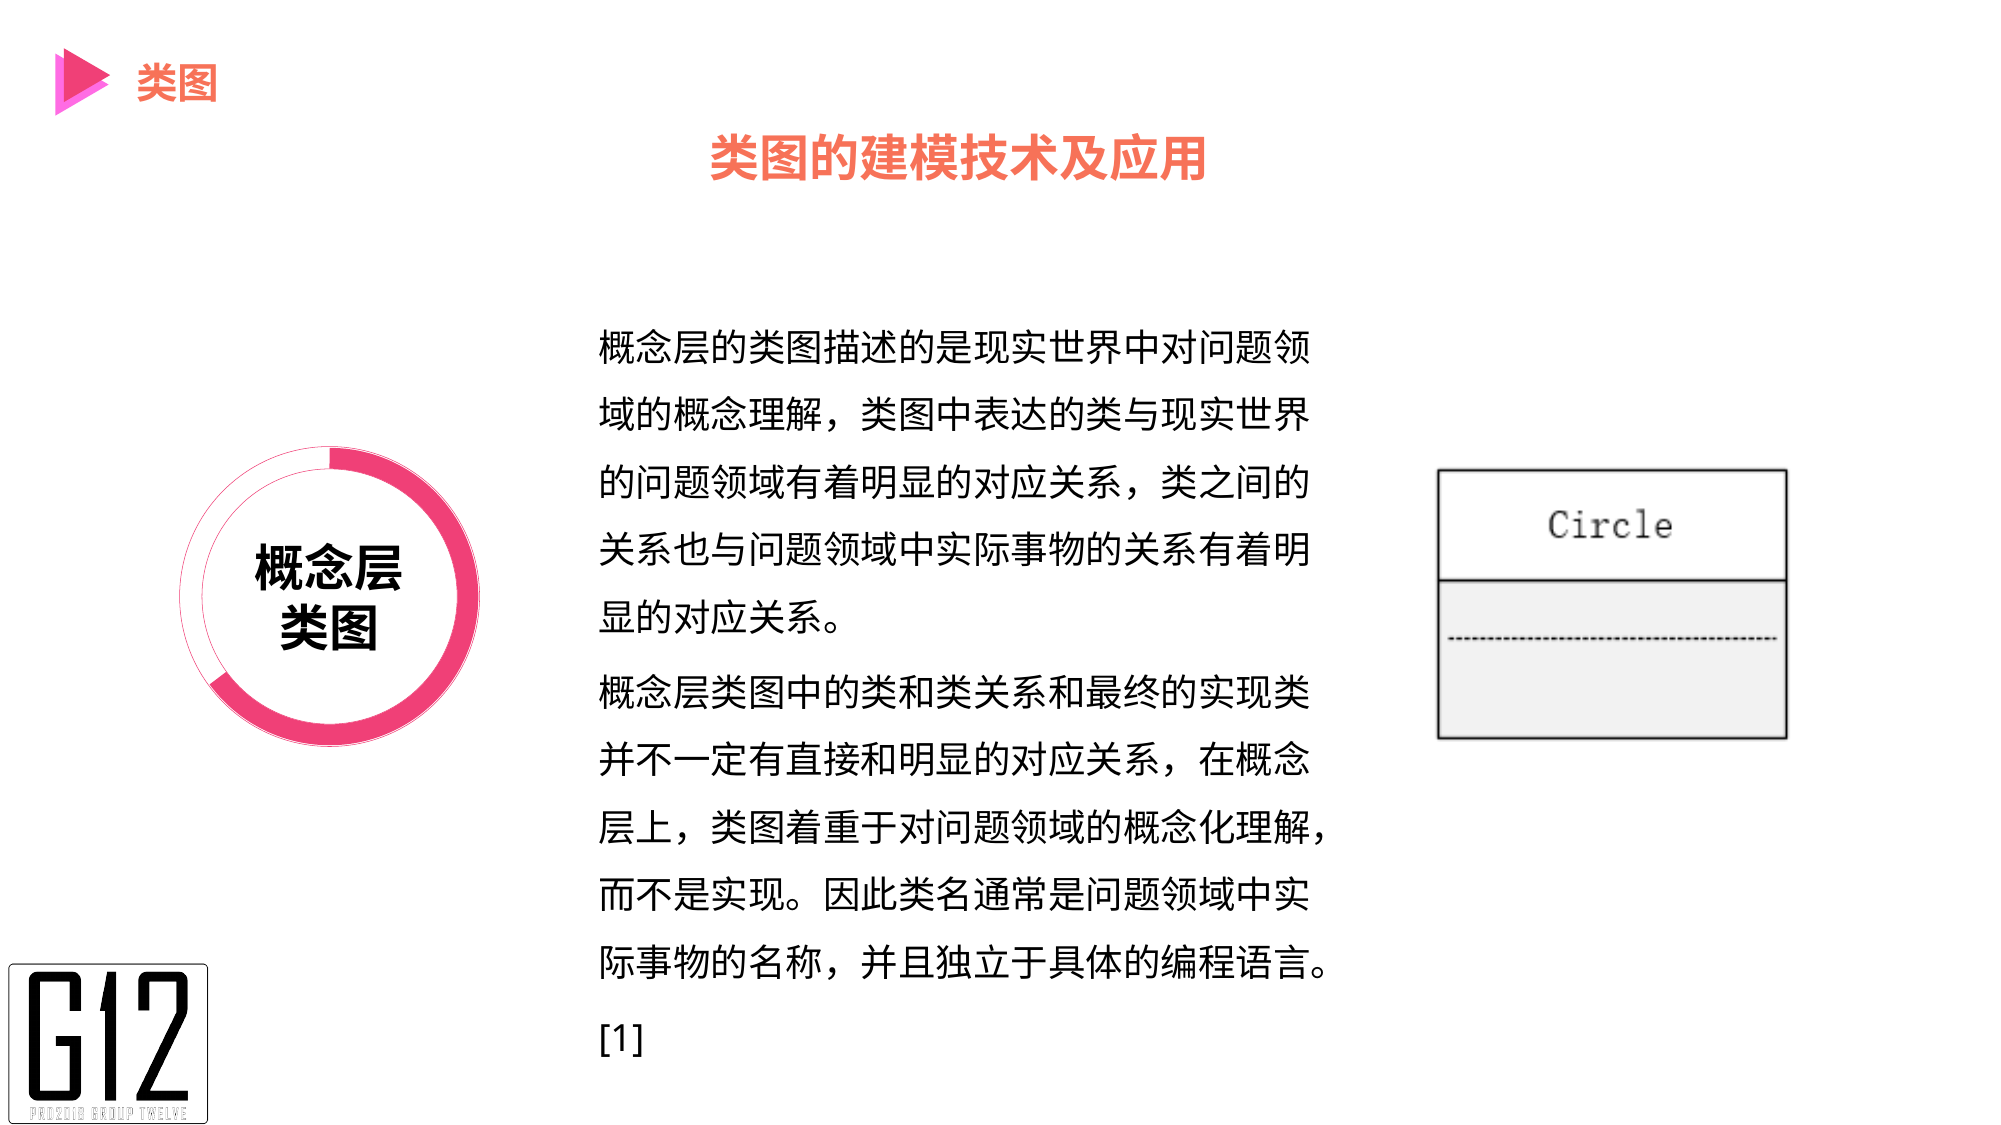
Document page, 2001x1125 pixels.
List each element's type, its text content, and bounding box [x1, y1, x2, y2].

text_box 类图 [121, 48, 455, 114]
picture [3, 942, 214, 1125]
text_box 类图的建模技术及应用 [668, 118, 1250, 194]
text_box [178, 445, 481, 748]
picture [1413, 422, 1815, 771]
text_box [55, 48, 111, 116]
text_box 概念层的类图描述的是现实世界中对问题领域的概念理解，类图中表达的类与现实世界的问题领域有着明显的对应关系，类之间的关系也与问题领域中实际事物的关系有着明显的对应关系。 概念层类图中的类和类关系和最终的实现类并不一定有直接和明显的对应关系，在概念层上，类图着重于对问题领域的概念化理解，而不是实现。因此类名通常是问题领域中实际事物的名称，并且独立于具体的编程语言。 [1] [583, 293, 1335, 1125]
text_box 概念层类图 [200, 467, 329, 672]
text_box [217, 457, 469, 736]
